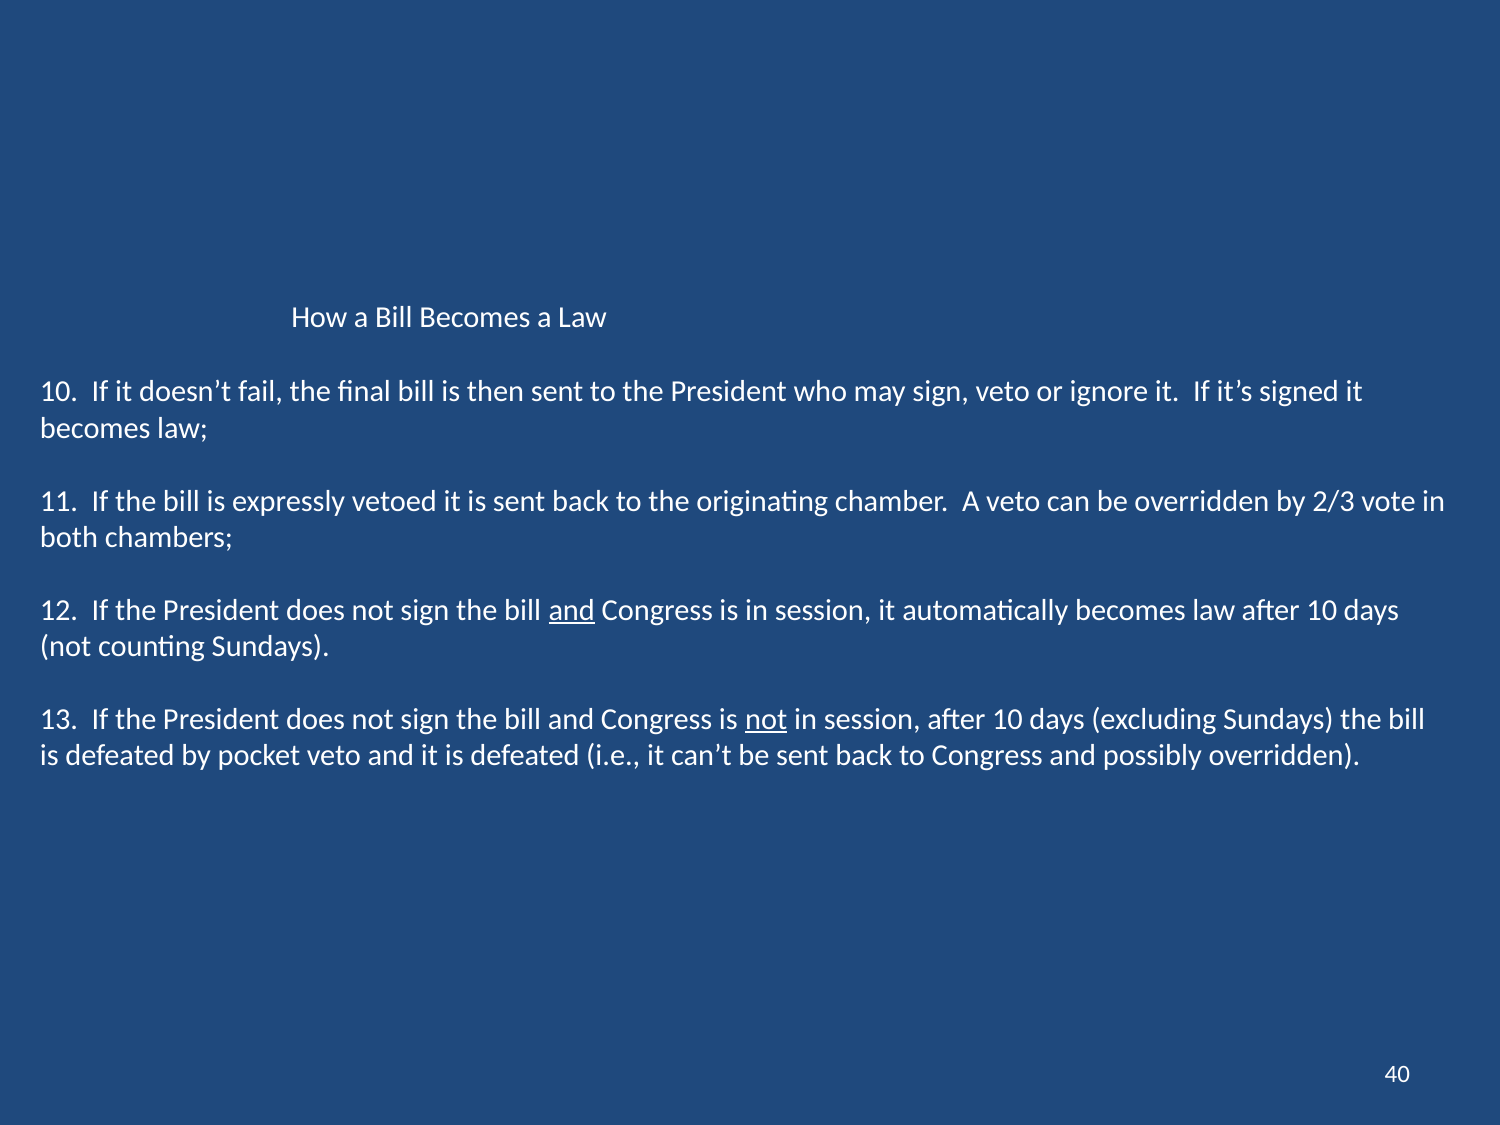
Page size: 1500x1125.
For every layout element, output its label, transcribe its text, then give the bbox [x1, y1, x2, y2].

slide_number 40 [1074, 1042, 1425, 1103]
title How a Bill Becomes a Law 10. If it doesn’t fail, the final bill is then sent to the President who may sign, veto or ignore it. If it’s signed it becomes law; 11. If the bill is expressly vetoed it is sent back to the originating chamber. A veto can be overridden by 2/3 vote in both chambers; 12. If the President does not sign the bill and Congress is in session, it automatically becomes law after 10 days (not counting Sundays). 13. If the President does not sign the bill and Congress is not in session, after 10 days (excluding Sundays) the bill is defeated by pocket veto and it is defeated (i.e., it can’t be sent back to Congress and possibly overridden). [24, 24, 1463, 1088]
